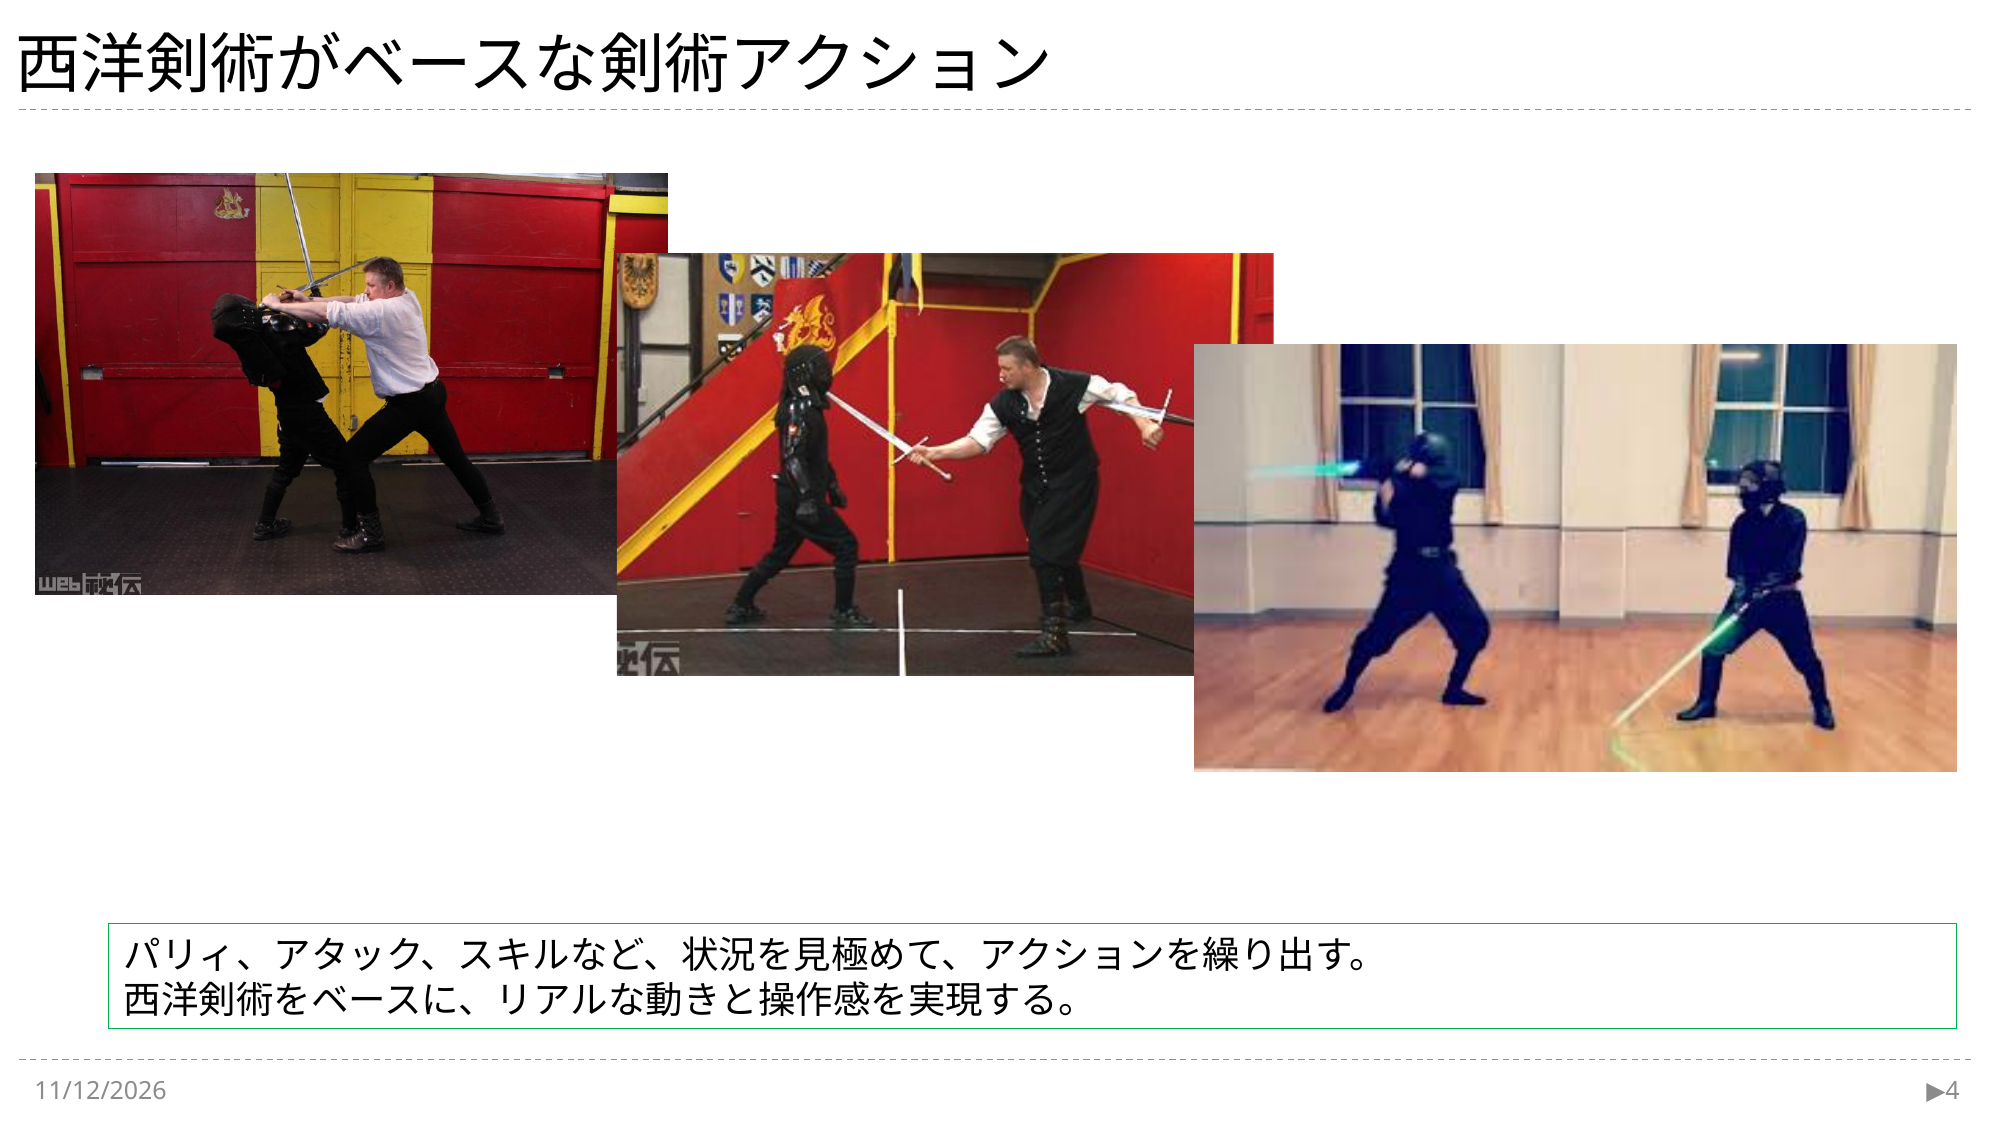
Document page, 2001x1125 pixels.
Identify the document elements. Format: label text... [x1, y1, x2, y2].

picture [35, 173, 1957, 772]
text_box 西洋剣術がベースな剣術アクション [0, 23, 1275, 110]
slide_number ▶4 [1524, 1061, 1975, 1122]
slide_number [19, 1061, 470, 1122]
text_box パリィ、アタック、スキルなど、状況を見極めて、アクションを繰り出す。 西洋剣術をベースに、リアルな動きと操作感を実現する。 [108, 923, 1957, 1029]
